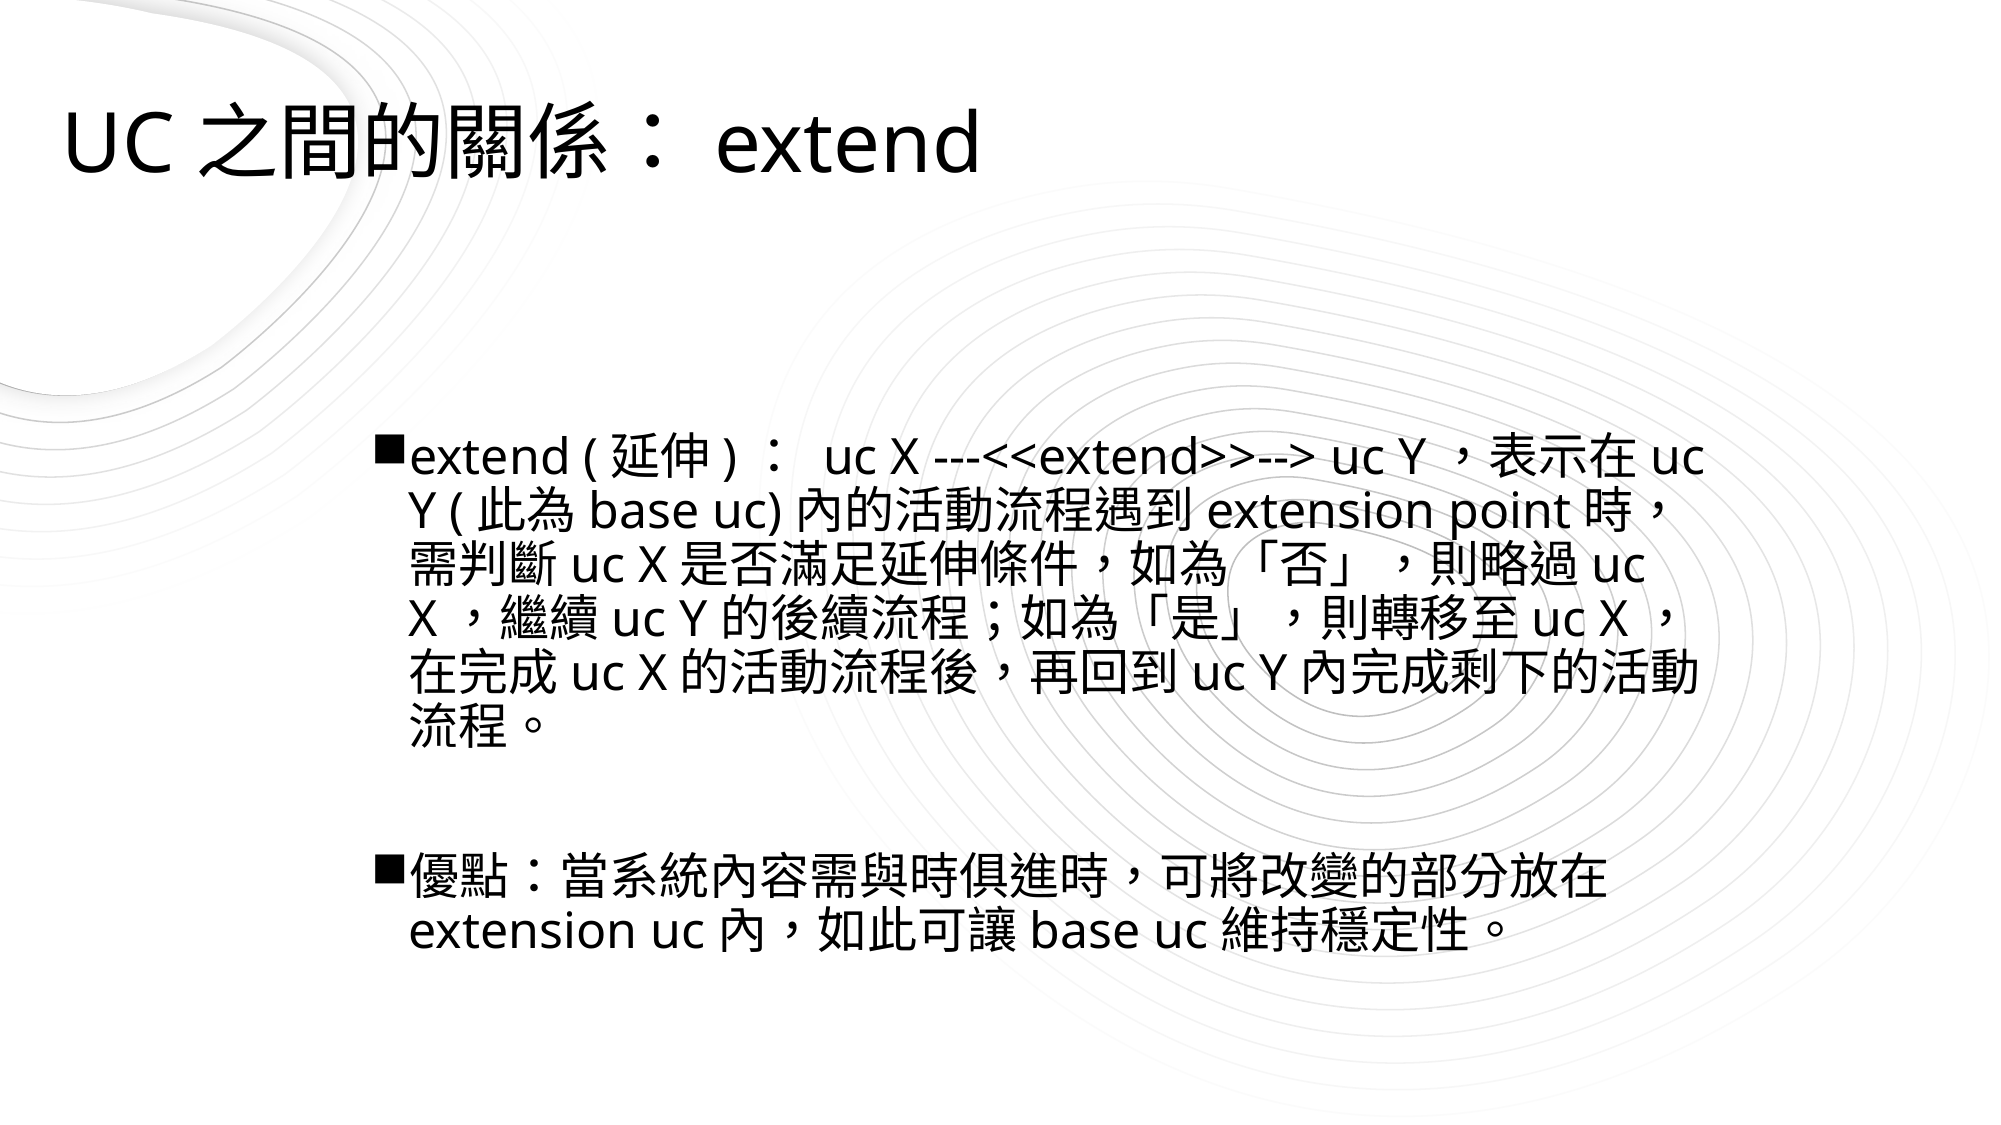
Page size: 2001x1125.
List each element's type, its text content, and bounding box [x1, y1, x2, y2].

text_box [0, 0, 592, 583]
text_box extend (延伸)： uc X ---<<extend>>--> uc Y，表示在uc Y (此為base uc)內的活動流程遇到extension point時，需判斷uc X是否滿足延伸條件，如為「否」，則略過uc X，繼續uc Y的後續流程；如為「是」，則轉移至uc X，在完成uc X的活動流程後，再回到uc Y內完成剩下的活動流程。 優點：當系統內容需與時俱進時，可將改變的部分放在extension uc內，如此可讓base uc維持穩定性。 [356, 424, 856, 912]
text_box UC之間的關係：extend [592, 81, 856, 197]
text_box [856, 25, 1846, 1125]
